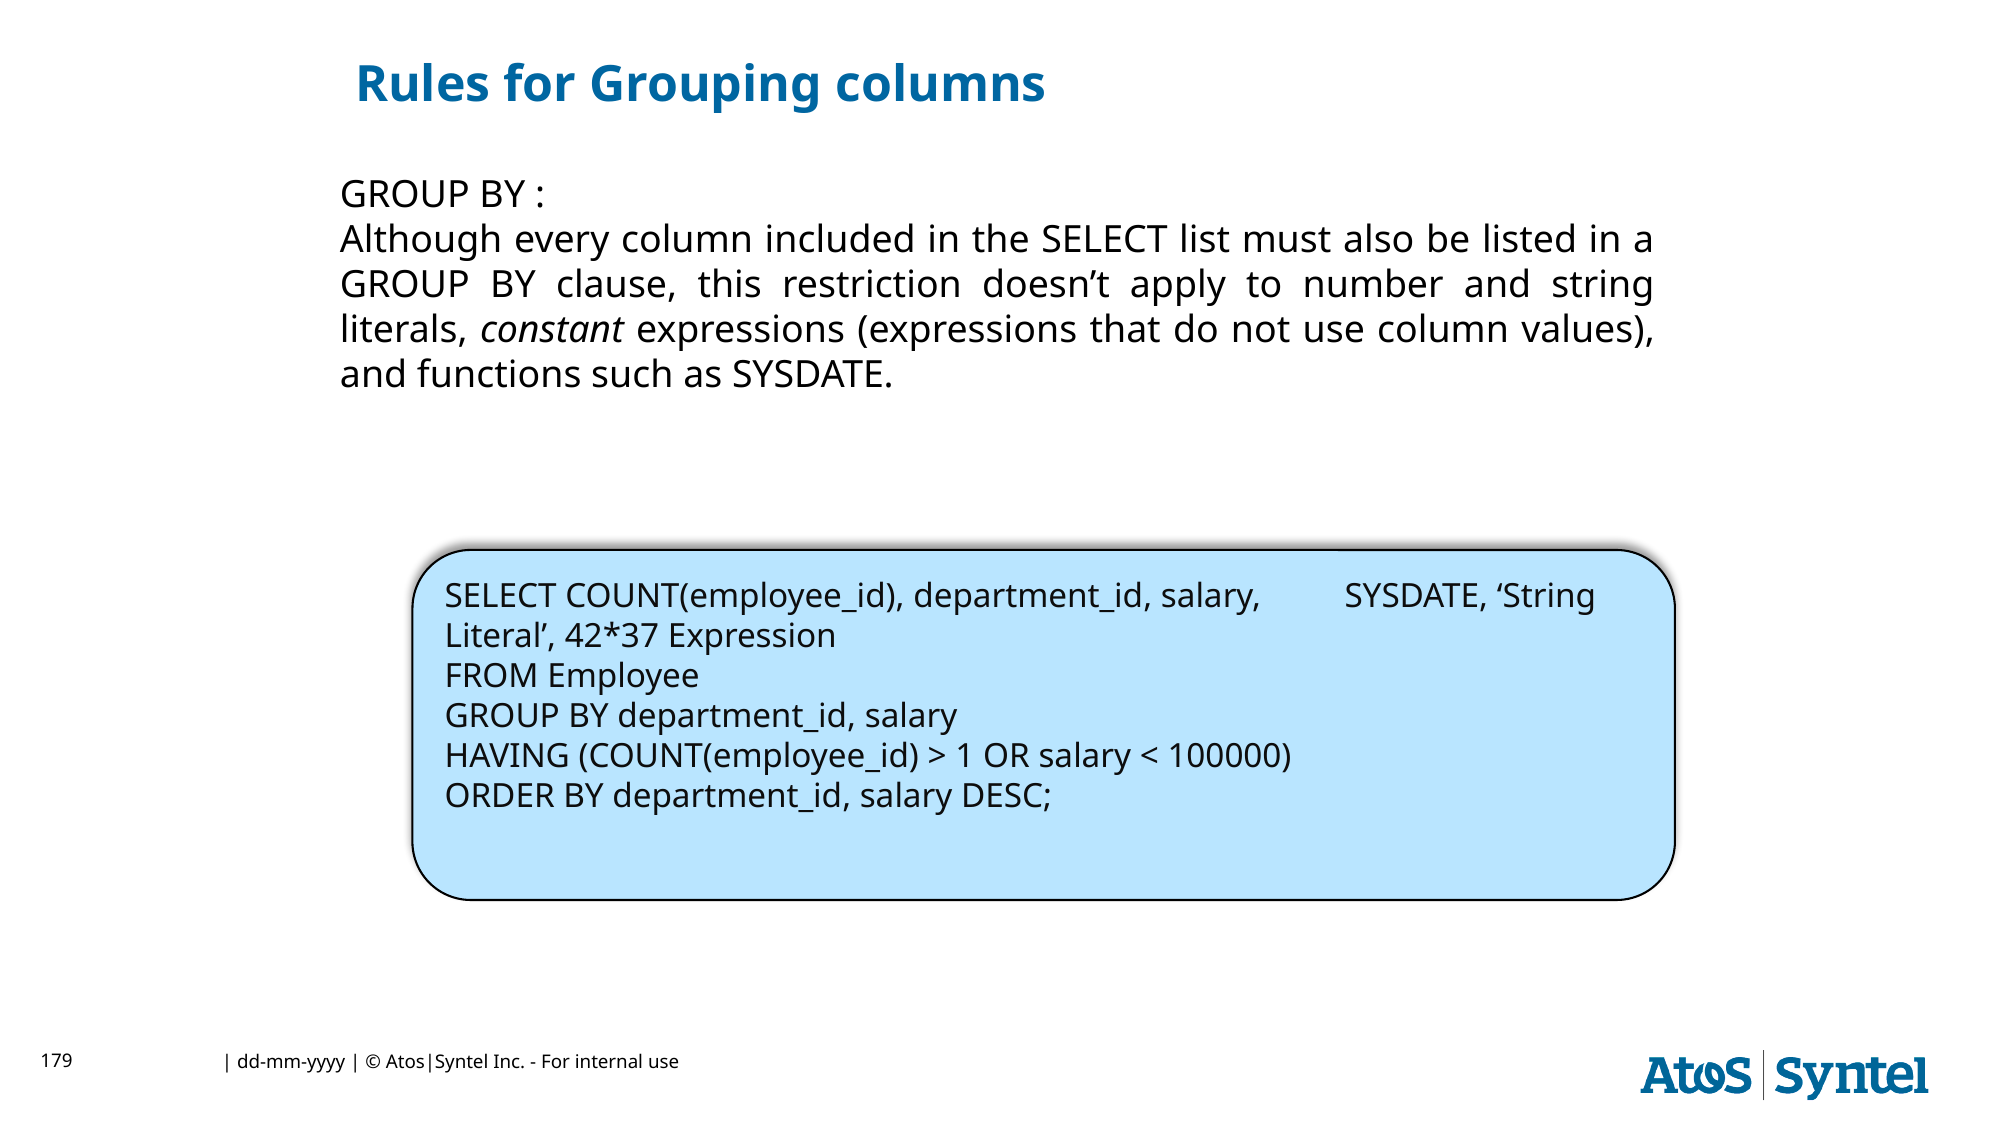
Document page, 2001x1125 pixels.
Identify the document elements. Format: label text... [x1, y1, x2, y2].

text_box SELECT COUNT(employee_id), department_id, salary, SYSDATE, ‘String Literal’, 42*37 Expression FROM Employee GROUP BY department_id, salary HAVING (COUNT(employee_id) > 1 OR salary < 100000) ORDER BY department_id, salary DESC; [412, 549, 1675, 901]
title Rules for Grouping columns [340, 43, 1712, 160]
list GROUP BY : Although every column included in the SELECT list must also be listed in a GROUP BY clause, this restriction doesn’t apply to number and string literals, constant expressions (expressions that do not use column values), and functions such as SYSDATE. [324, 162, 1671, 1050]
picture [1603, 1019, 1965, 1125]
